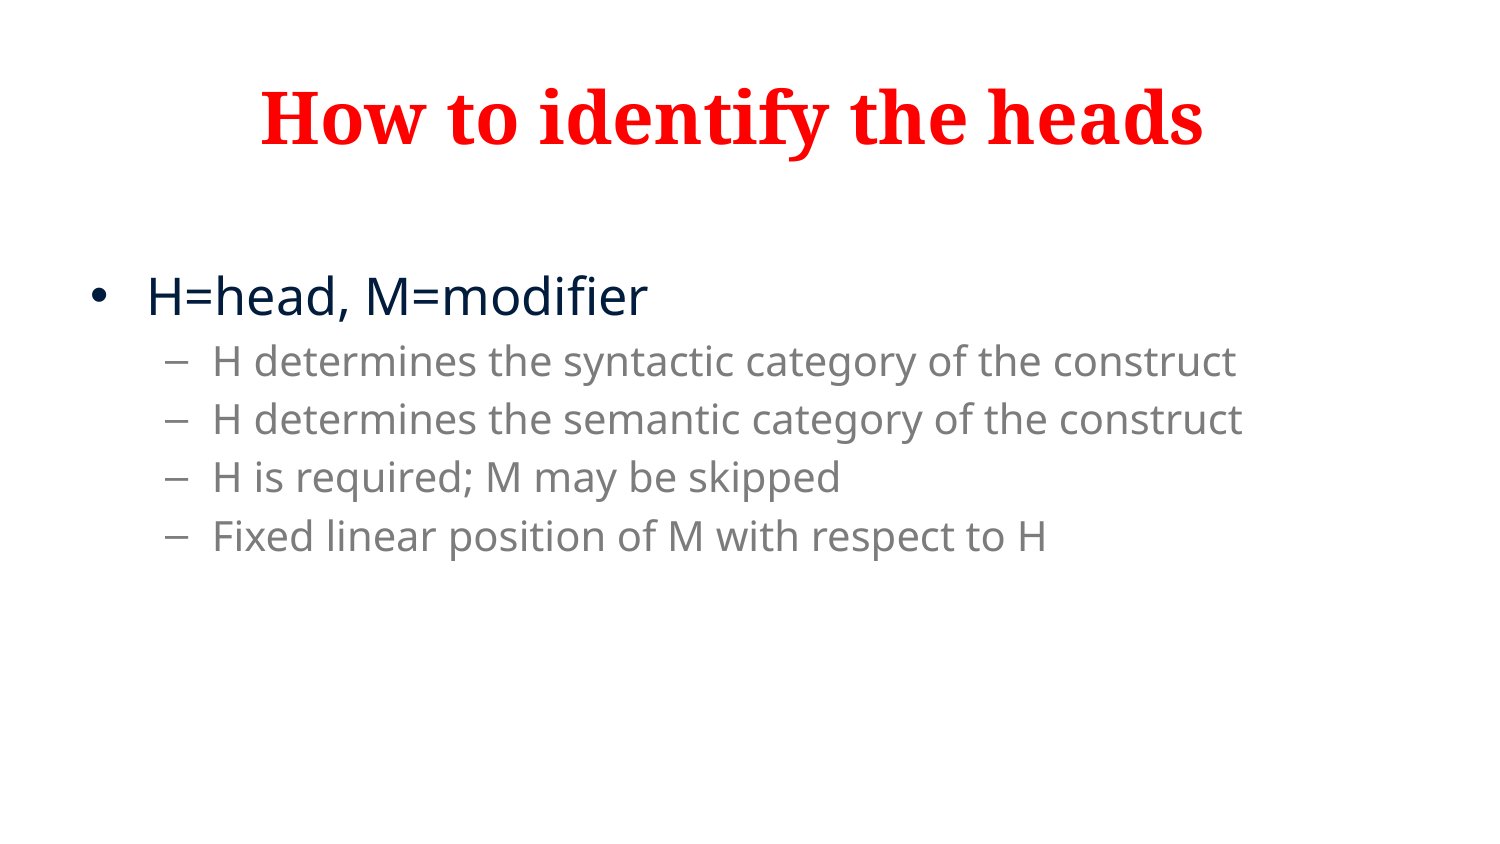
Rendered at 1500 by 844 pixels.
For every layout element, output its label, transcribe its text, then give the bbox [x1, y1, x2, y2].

title How to identify the heads [41, 64, 1425, 180]
list H=head, M=modifier H determines the syntactic category of the construct H determines the semantic category of the construct H is required; M may be skipped Fixed linear position of M with respect to H [75, 256, 1425, 700]
